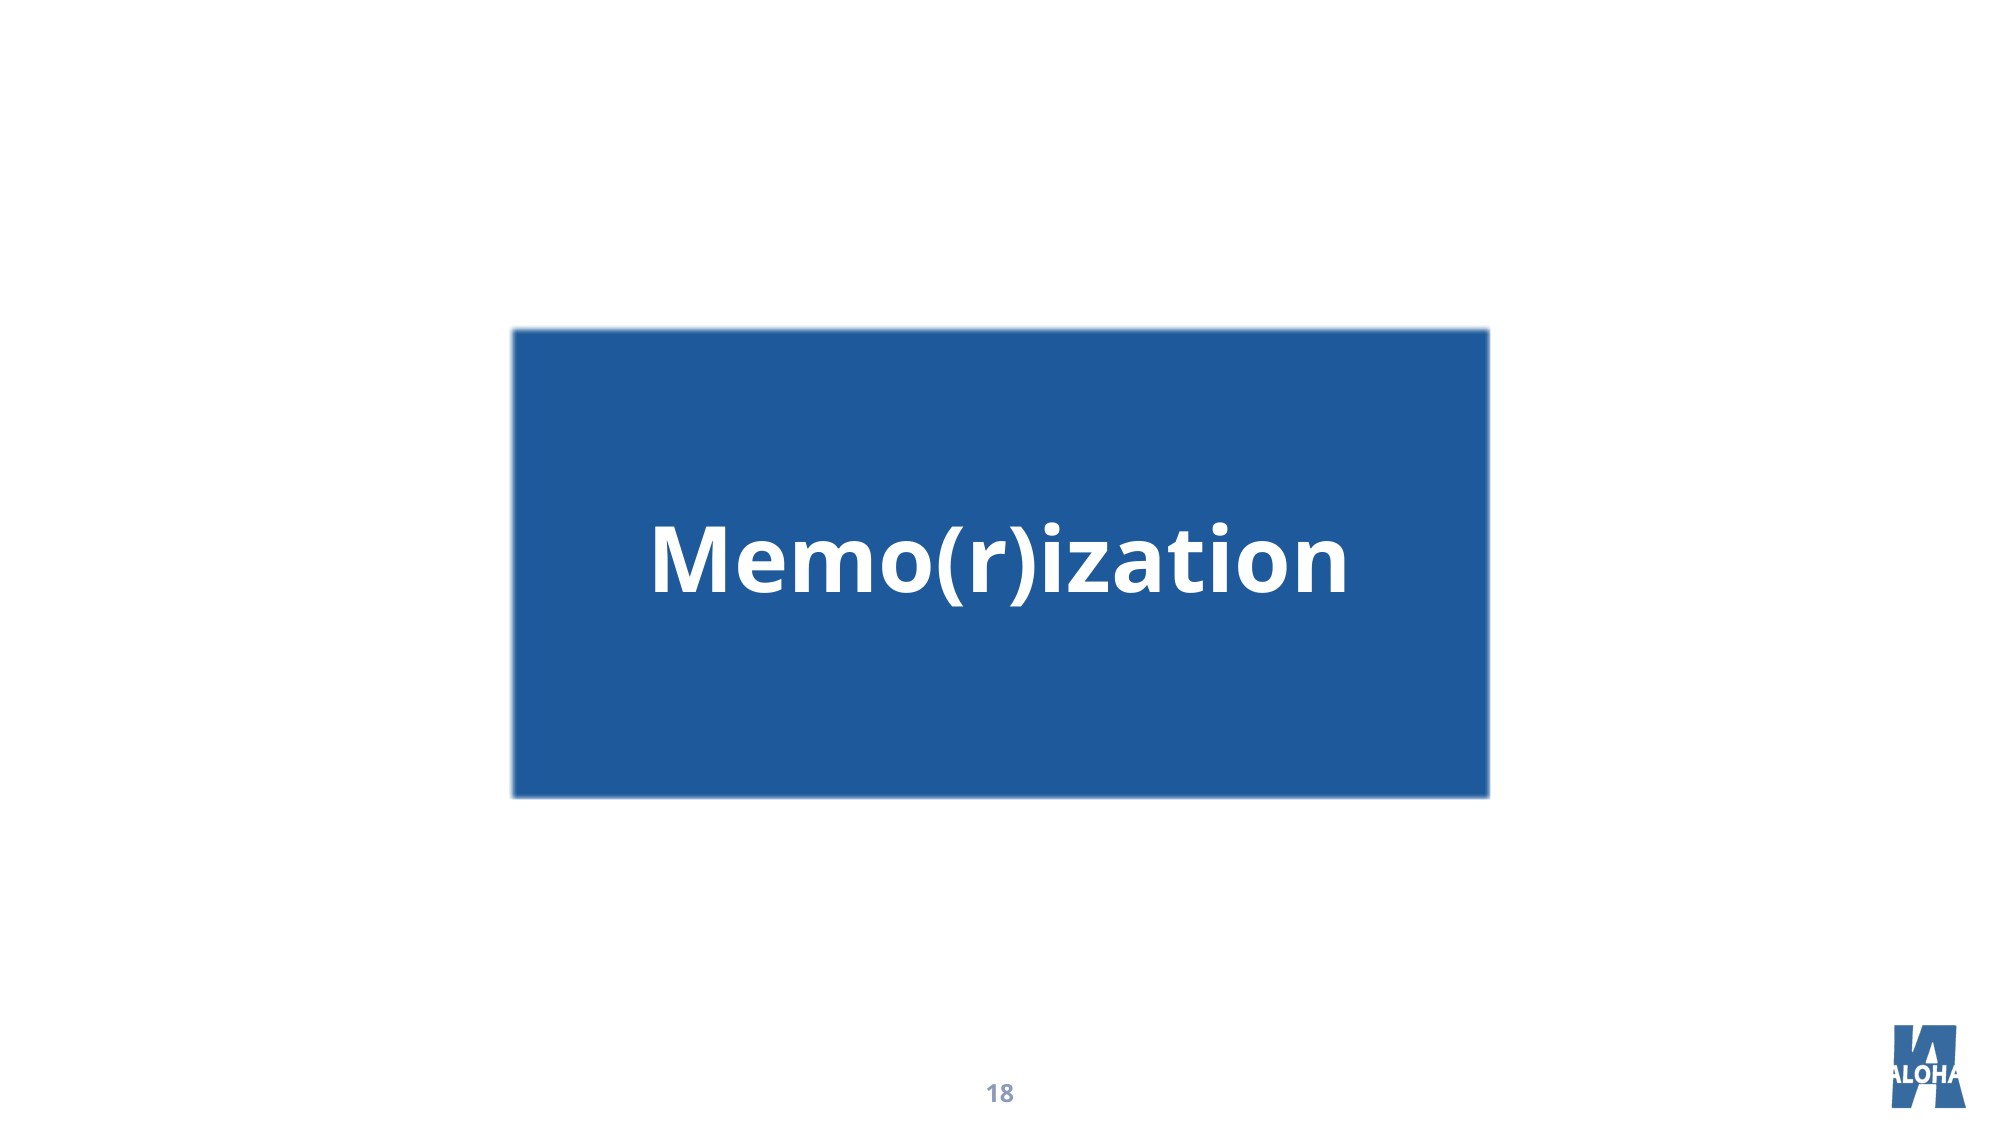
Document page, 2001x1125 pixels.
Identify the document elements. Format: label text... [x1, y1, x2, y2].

list Memo(r)ization [509, 404, 1491, 721]
slide_number 18 [774, 1064, 1225, 1125]
picture [1853, 1006, 2000, 1125]
